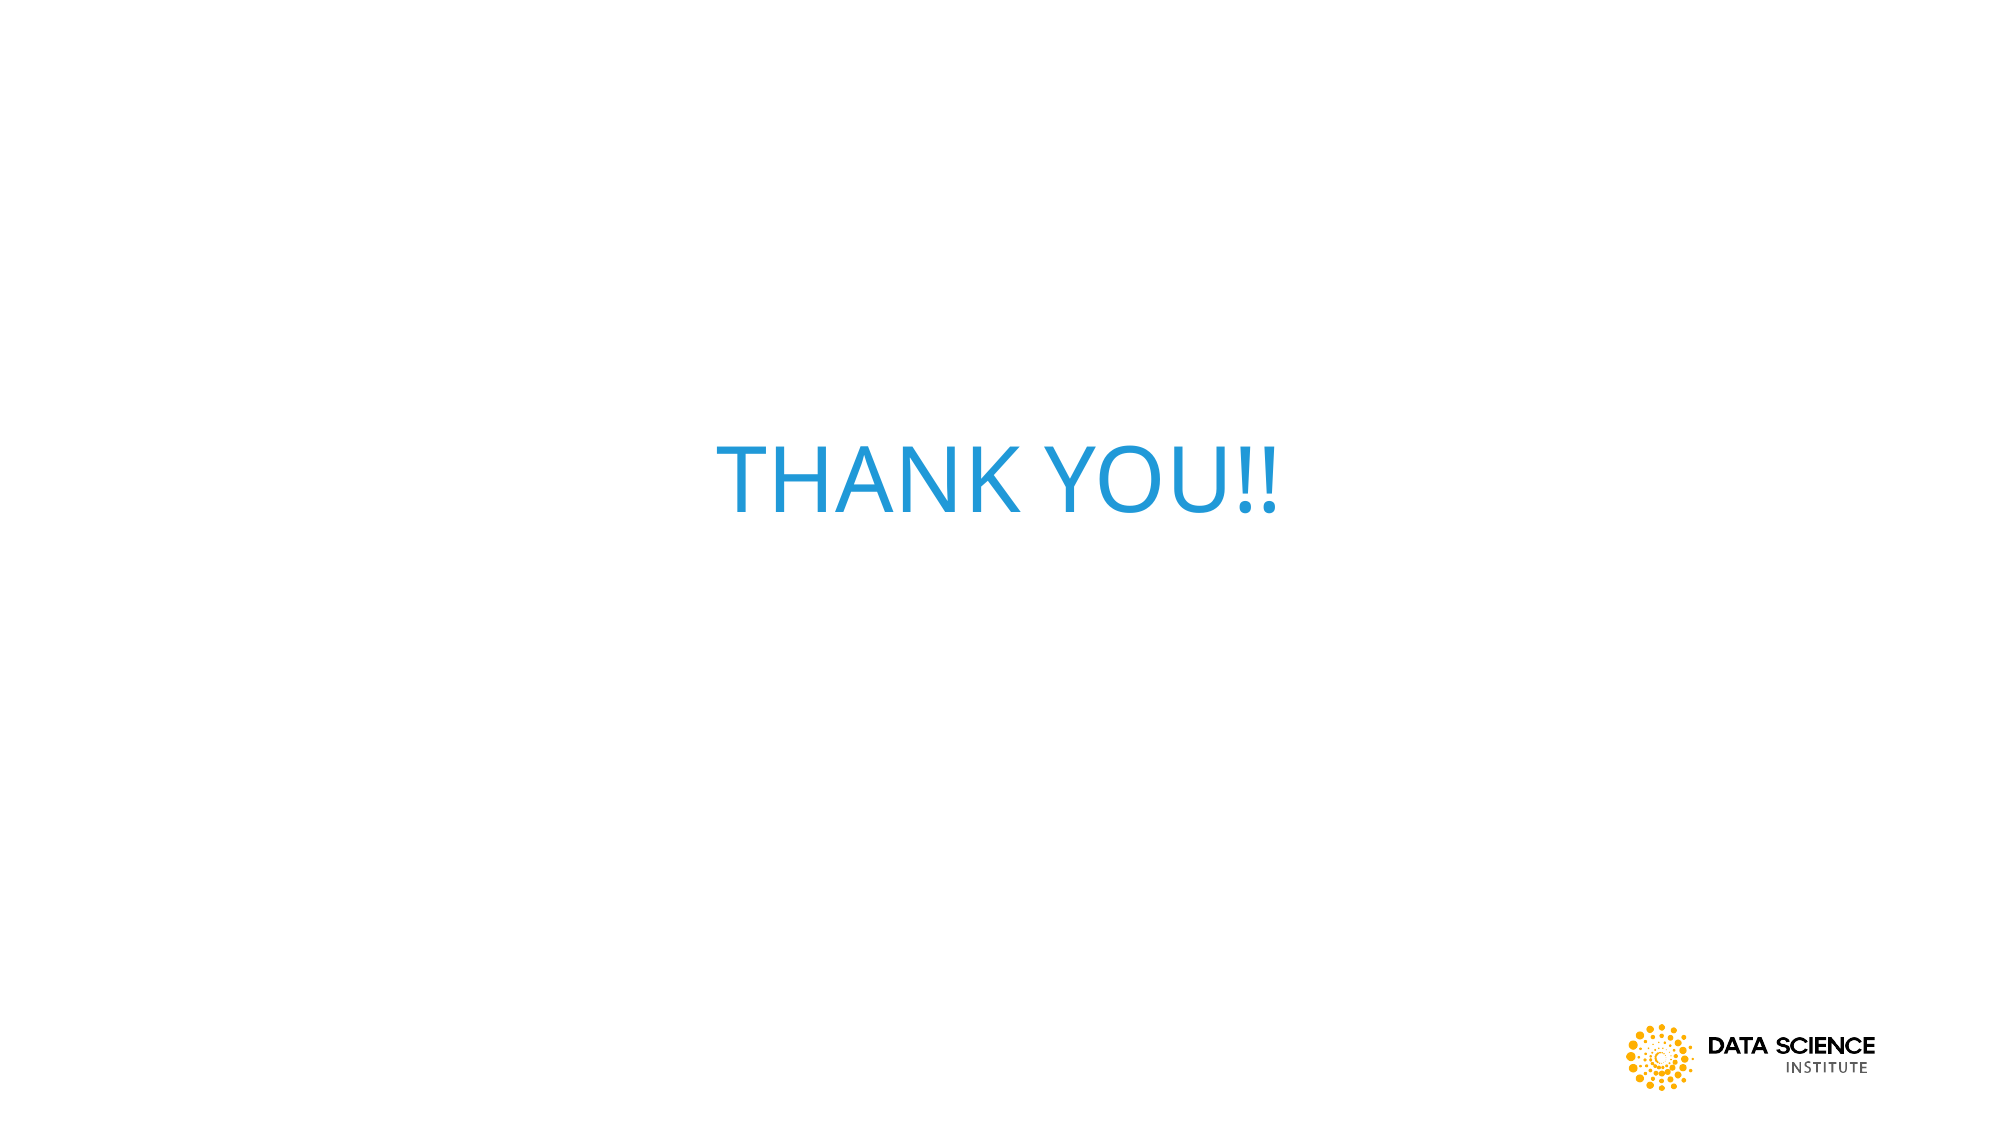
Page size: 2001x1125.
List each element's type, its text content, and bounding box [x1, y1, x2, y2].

picture [1792, 1062, 1801, 1073]
picture [1828, 1037, 1844, 1054]
text_box THANK YOU!! [362, 349, 1638, 591]
picture [1776, 1037, 1808, 1054]
picture [1839, 1062, 1847, 1073]
picture [1860, 1062, 1867, 1073]
picture [1626, 1024, 1694, 1091]
picture [1845, 1037, 1862, 1054]
picture [1804, 1061, 1811, 1073]
